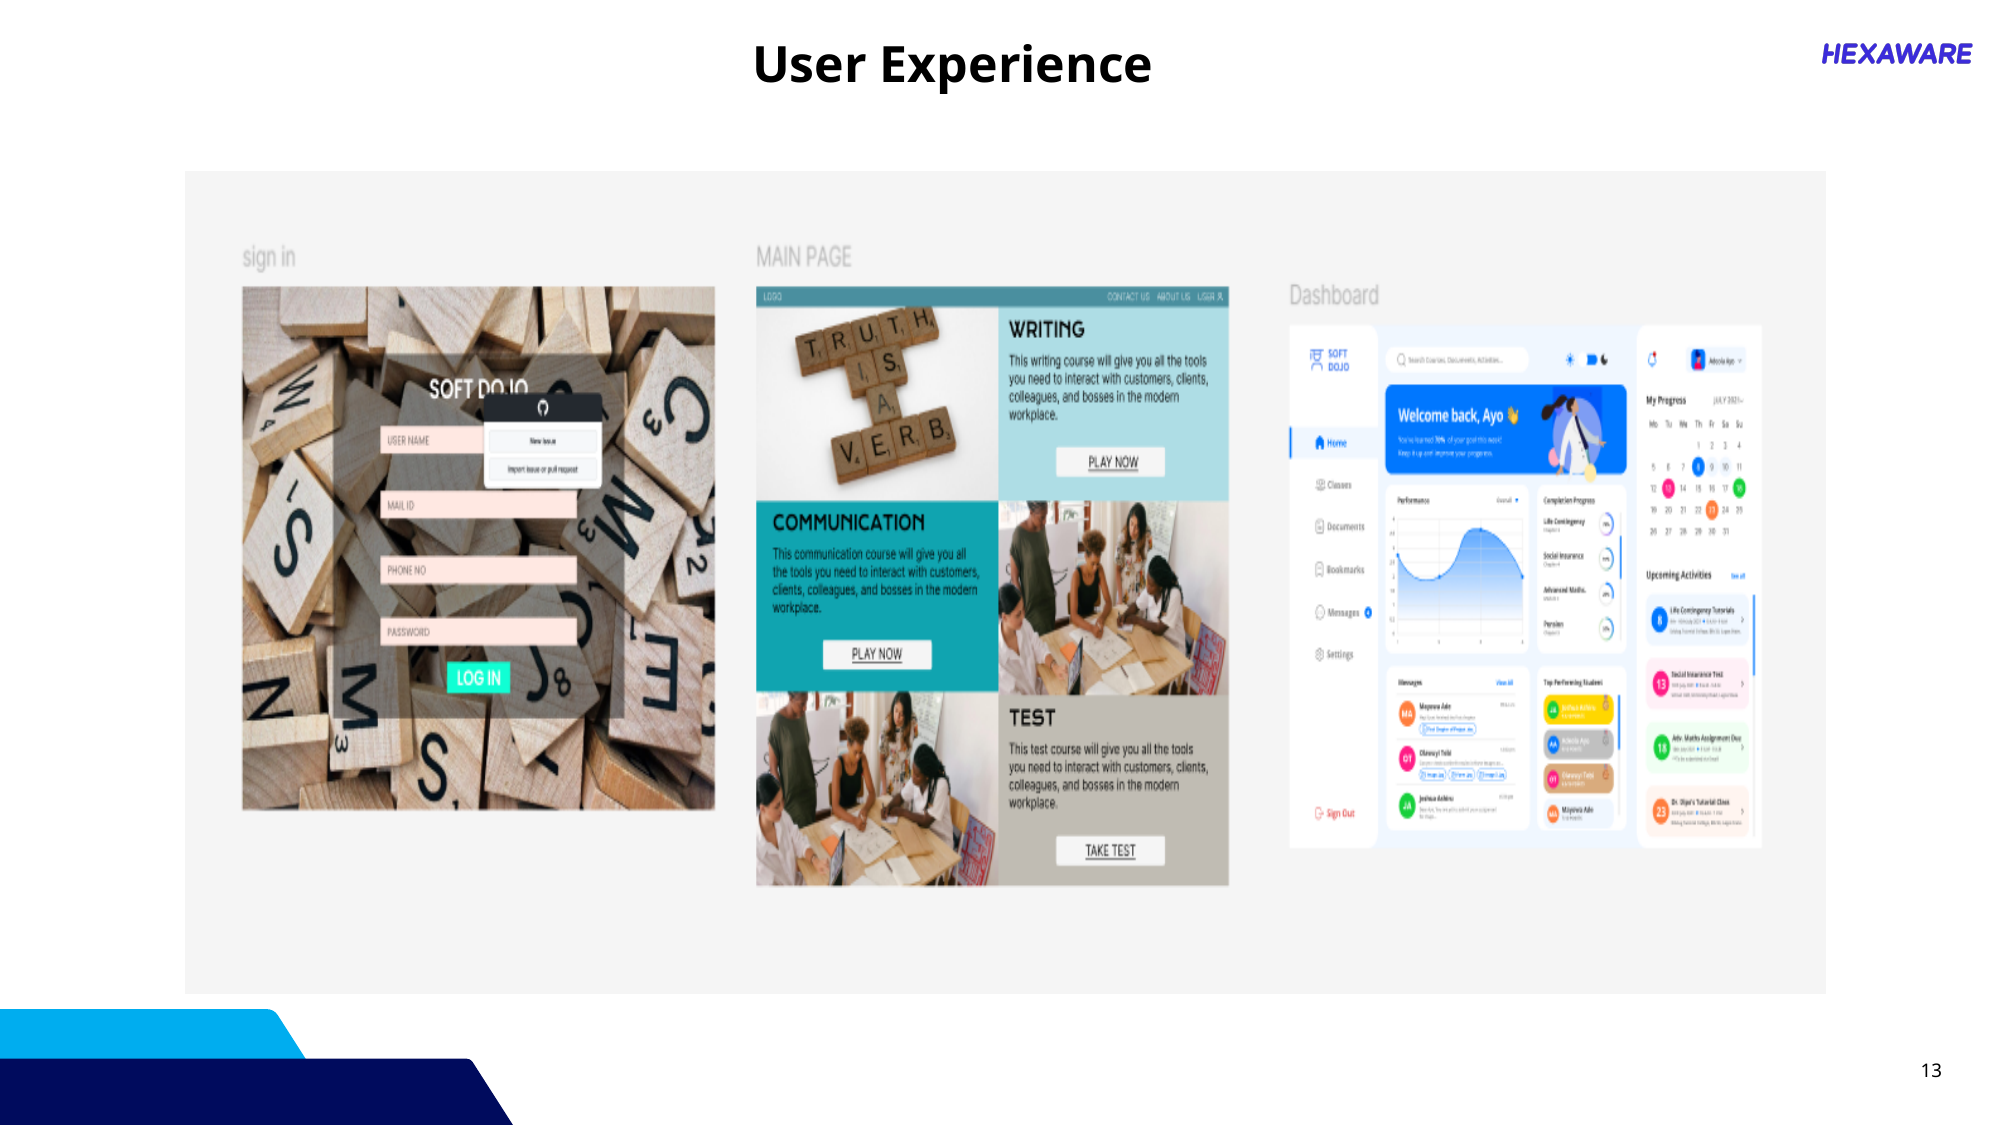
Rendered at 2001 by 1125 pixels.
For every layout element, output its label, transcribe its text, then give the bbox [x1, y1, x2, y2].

picture [185, 171, 1826, 994]
list User Experience [282, 33, 1624, 95]
picture [1822, 43, 1973, 64]
